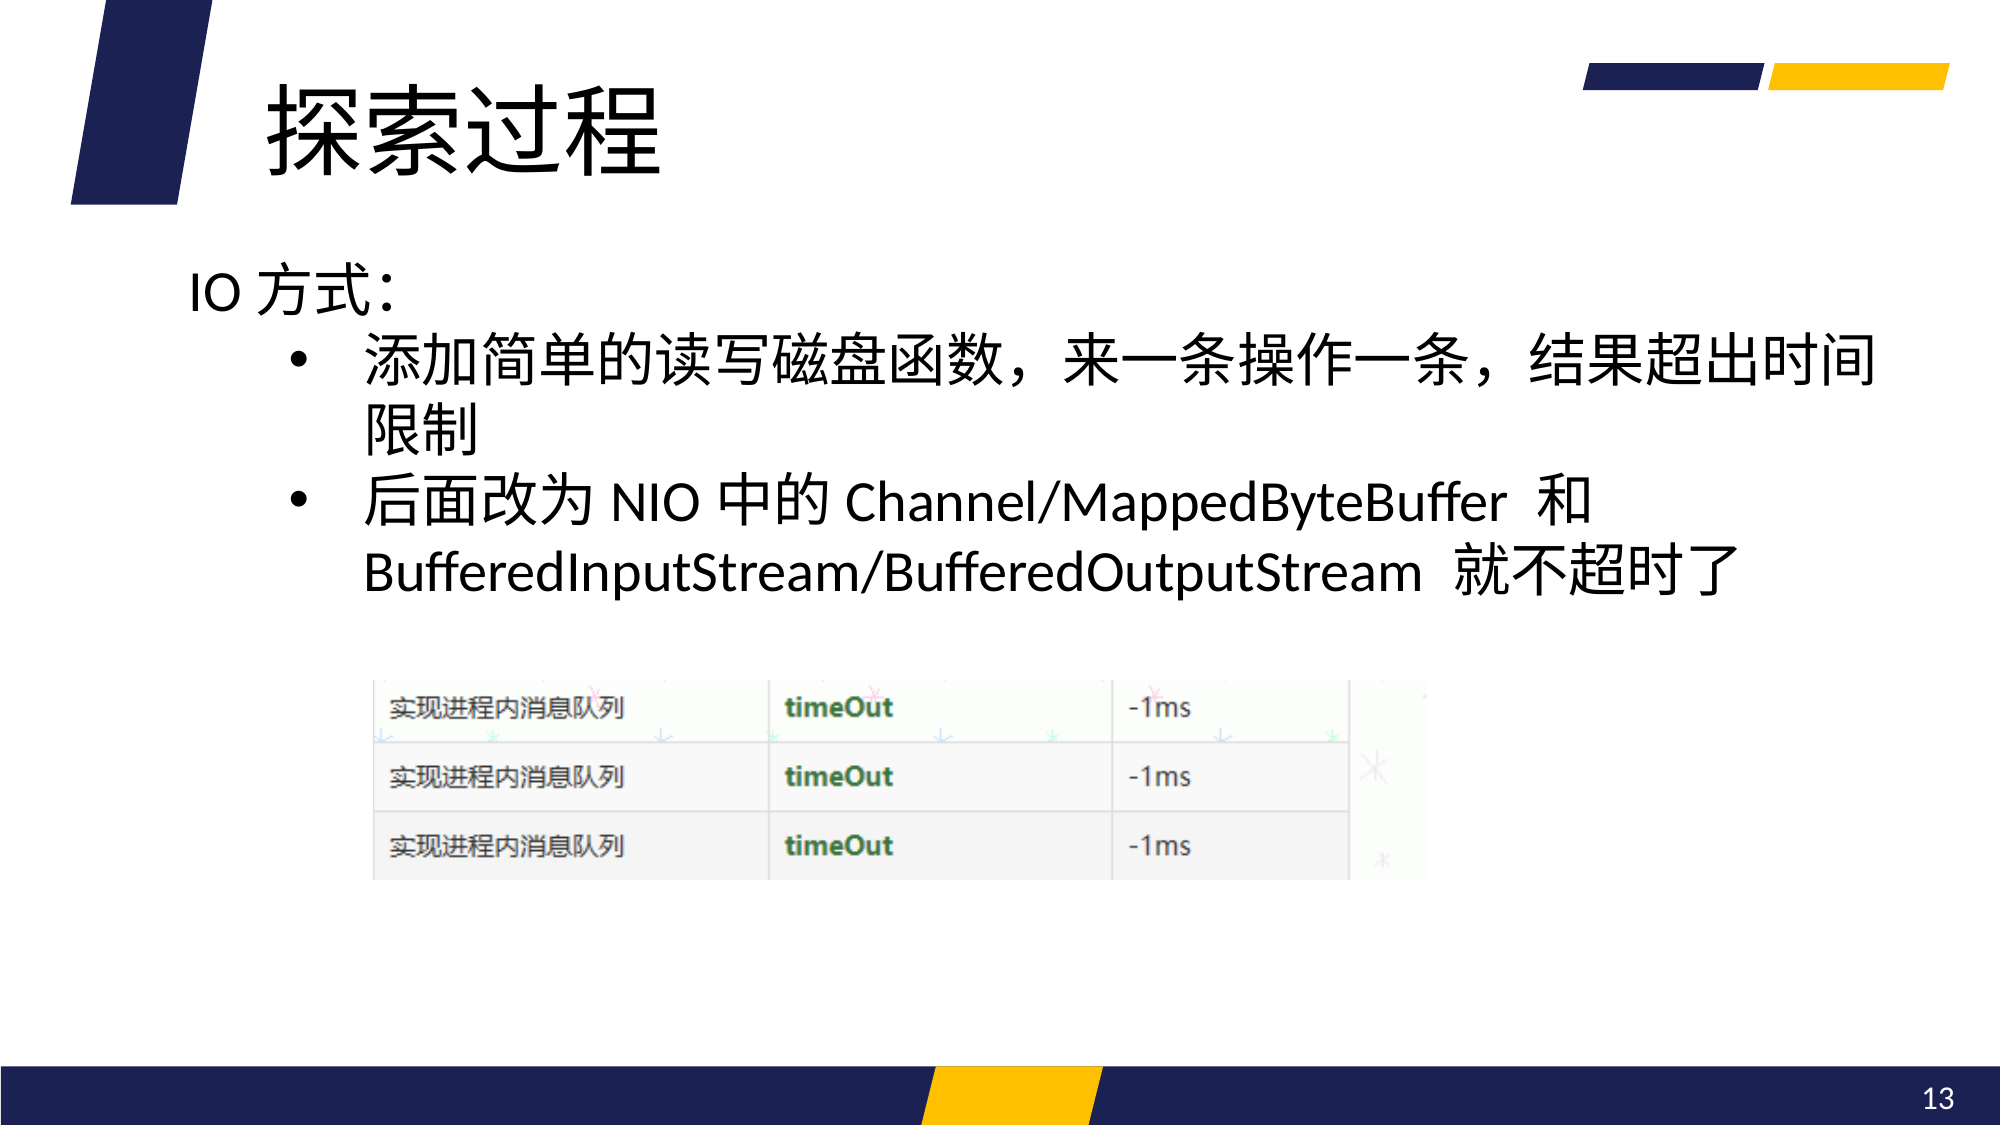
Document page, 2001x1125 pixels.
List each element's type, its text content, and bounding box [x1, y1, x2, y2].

slide_number 13 [1503, 1065, 1970, 1125]
text_box [1091, 1064, 2000, 1125]
text_box [919, 1064, 1106, 1125]
picture [373, 680, 1427, 881]
text_box [0, 1064, 935, 1125]
text_box 探索过程 [244, 58, 2000, 199]
text_box IO方式： 添加简单的读写磁盘函数，来一条操作一条，结果超出时间限制 后面改为NIO中的Channel/MappedByteBuffer 和BufferedInputStream/BufferedOutputStream 就不超时了 [173, 245, 1950, 681]
text_box [68, 0, 215, 207]
